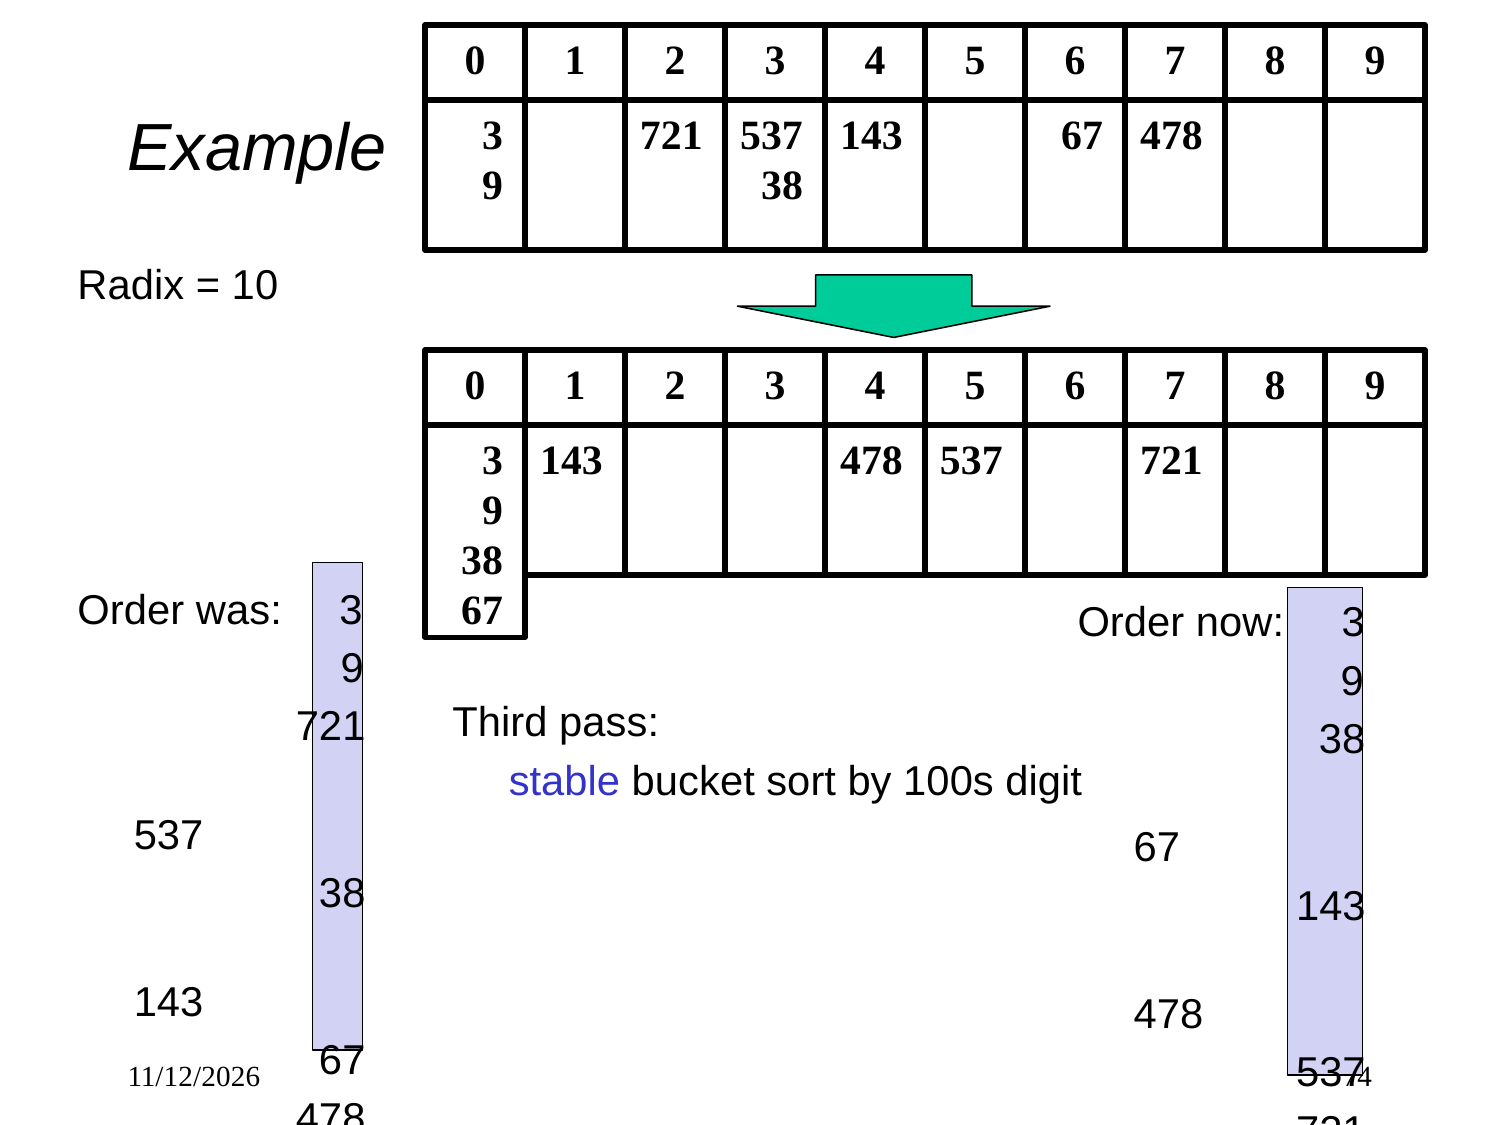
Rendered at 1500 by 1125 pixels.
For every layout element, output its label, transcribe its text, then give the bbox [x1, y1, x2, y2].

text_box 537 38 [725, 99, 825, 250]
text_box 3 [725, 24, 825, 99]
text_box 478 [1125, 99, 1224, 250]
text_box 7 [1125, 24, 1224, 99]
text_box 1 [525, 24, 624, 99]
text_box 143 [825, 99, 924, 250]
title Example [112, 49, 425, 238]
text_box 8 [1224, 349, 1325, 424]
text_box 537 [924, 424, 1025, 575]
text_box [1325, 424, 1425, 575]
text_box 5 [924, 24, 1025, 99]
text_box 478 [825, 424, 924, 575]
text_box 143 [525, 424, 624, 575]
text_box [725, 424, 825, 575]
text_box Order was: 3 9 721 537 38 143 67 478 [62, 575, 425, 1063]
text_box 9 [1325, 349, 1425, 424]
text_box 9 [1325, 24, 1425, 99]
text_box 3 [725, 349, 825, 424]
text_box 0 [425, 24, 525, 99]
text_box [1224, 99, 1325, 250]
text_box 5 [924, 349, 1025, 424]
text_box 67 [1025, 99, 1125, 250]
text_box [924, 99, 1025, 250]
text_box 721 [1125, 424, 1224, 575]
text_box [624, 424, 725, 575]
text_box 6 [1025, 349, 1125, 424]
text_box 0 [425, 349, 525, 424]
text_box 3 9 [425, 99, 525, 250]
text_box [312, 562, 363, 575]
text_box 2 [624, 24, 725, 99]
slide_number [112, 1049, 426, 1125]
text_box 1 [525, 349, 624, 424]
text_box 2 [624, 349, 725, 424]
slide_number 74 [1074, 1075, 1388, 1125]
text_box [737, 274, 1051, 338]
text_box [525, 99, 624, 250]
text_box 721 [624, 99, 725, 250]
text_box [1025, 424, 1125, 575]
text_box 8 [1224, 24, 1325, 99]
text_box 4 [825, 24, 924, 99]
text_box Radix = 10 [62, 249, 388, 313]
text_box 4 [825, 349, 924, 424]
text_box 6 [1025, 24, 1125, 99]
text_box Third pass: stable bucket sort by 100s digit [437, 687, 1062, 825]
text_box Order now: 3 9 38 67 143 478 537 721 [1062, 587, 1425, 1075]
text_box [1325, 99, 1425, 250]
text_box [1224, 424, 1325, 575]
text_box 7 [1125, 349, 1224, 424]
text_box 3 9 38 67 [425, 424, 525, 638]
